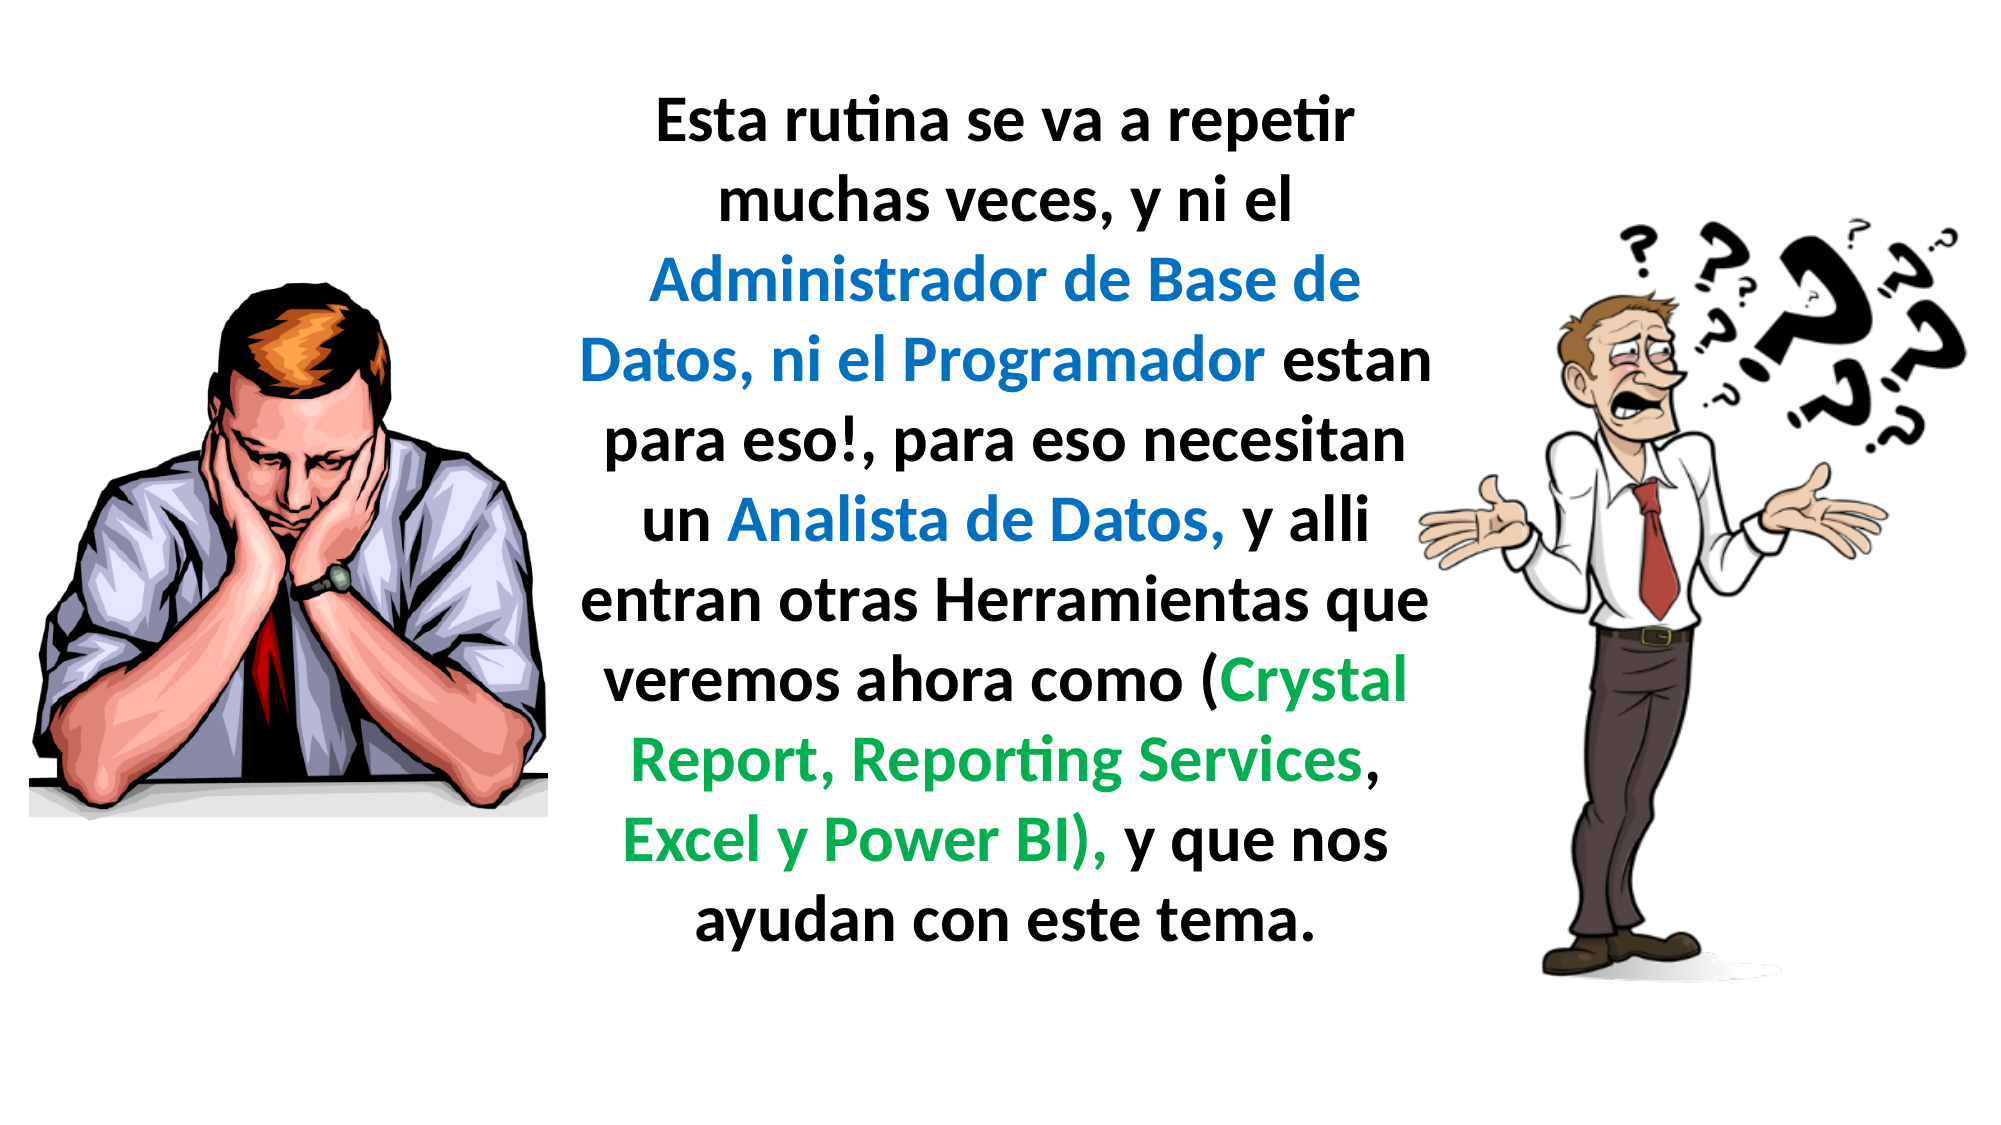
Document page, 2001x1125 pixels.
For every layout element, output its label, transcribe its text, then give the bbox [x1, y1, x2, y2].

picture [29, 279, 548, 823]
picture [1415, 212, 1971, 1006]
text_box Esta rutina se va a repetir muchas veces, y ni el Administrador de Base de Datos, ni el Programador estan para eso!, para eso necesitan un Analista de Datos, y alli entran otras Herramientas que veremos ahora como (Crystal Report, Reporting Services, Excel y Power BI), y que nos ayudan con este tema. [563, 67, 1449, 962]
